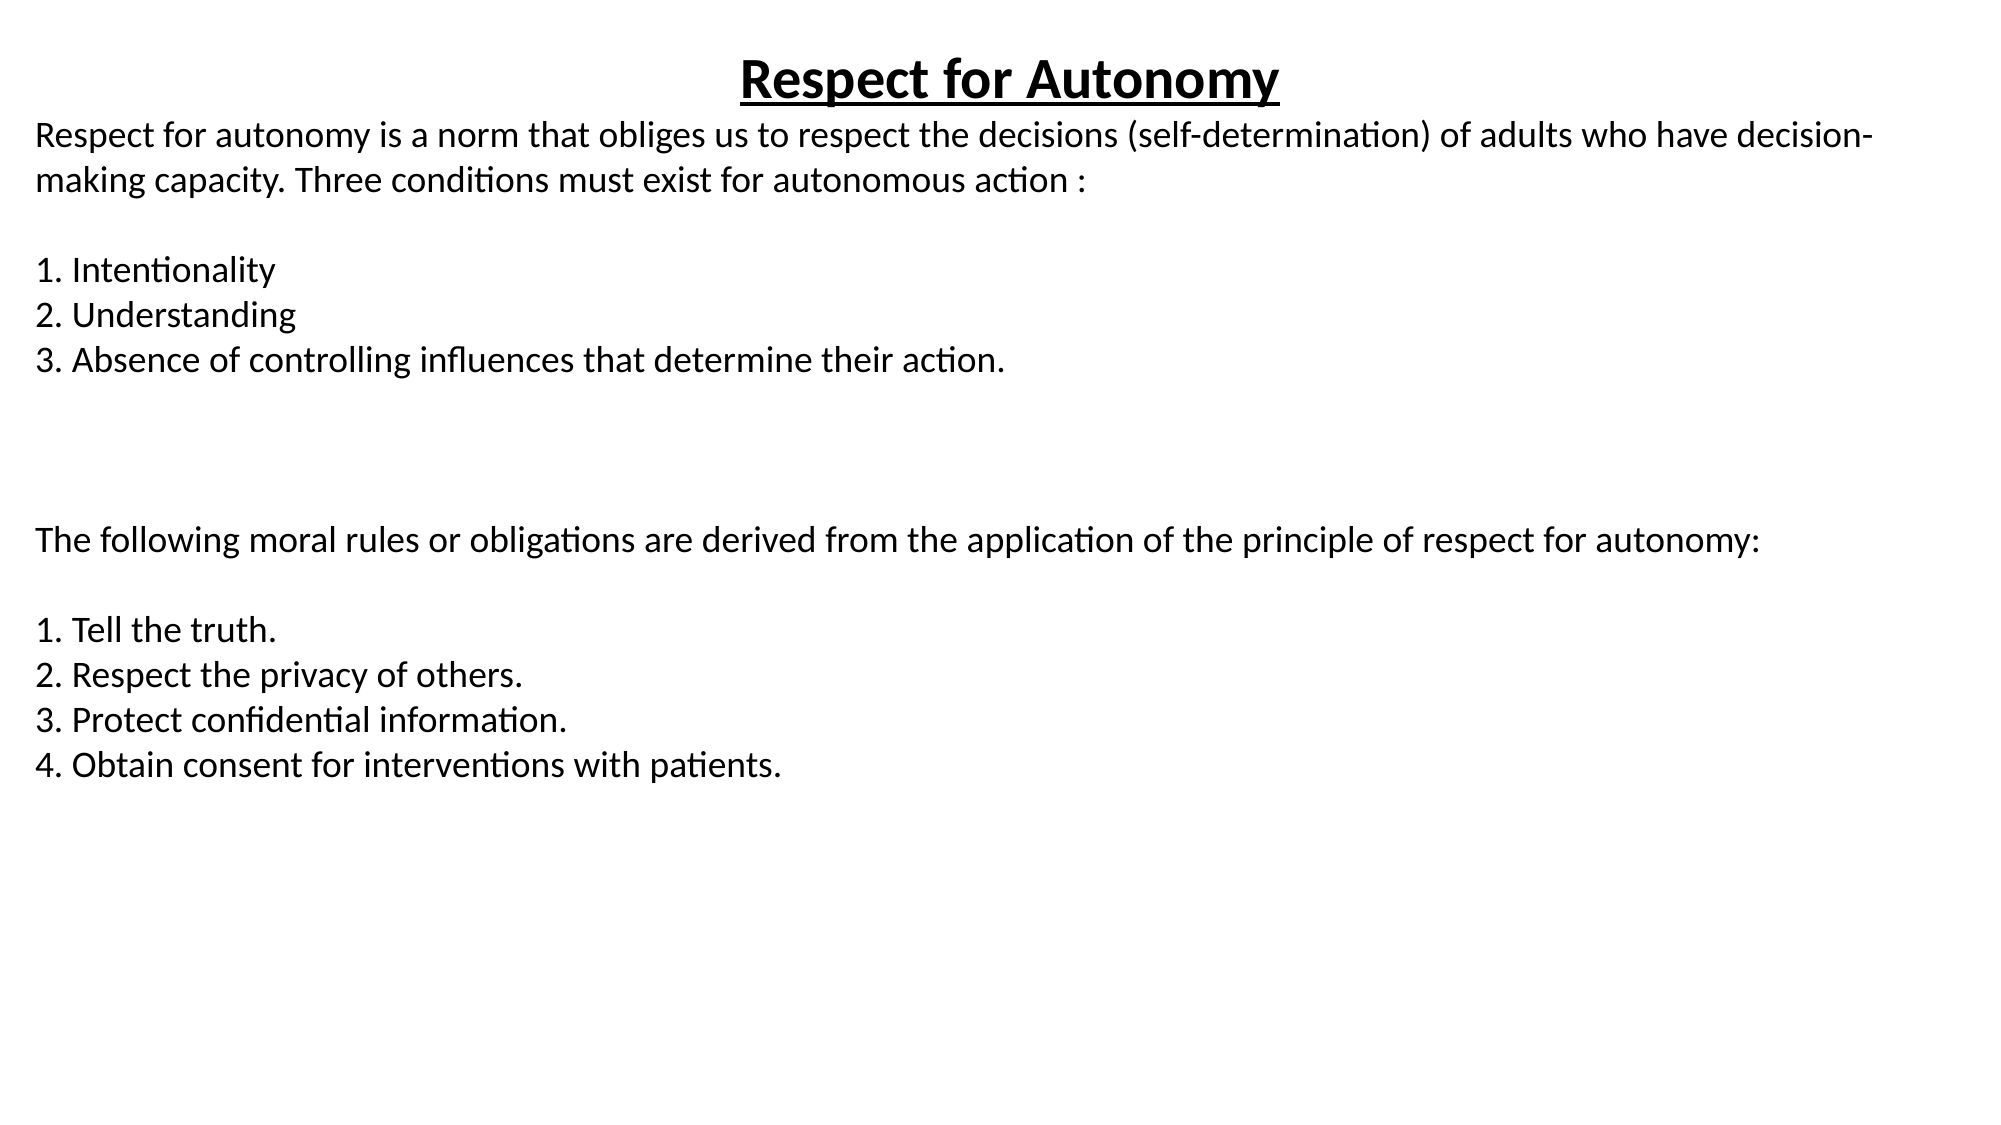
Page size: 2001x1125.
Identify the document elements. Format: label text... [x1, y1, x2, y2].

text_box Respect for Autonomy Respect for autonomy is a norm that obliges us to respect the decisions (self-determination) of adults who have decision-making capacity. Three conditions must exist for autonomous action : 1. Intentionality 2. Understanding 3. Absence of controlling influences that determine their action. The following moral rules or obligations are derived from the application of the principle of respect for autonomy: 1. Tell the truth. 2. Respect the privacy of others. 3. Protect confidential information. 4. Obtain consent for interventions with patients. [20, 32, 2000, 793]
